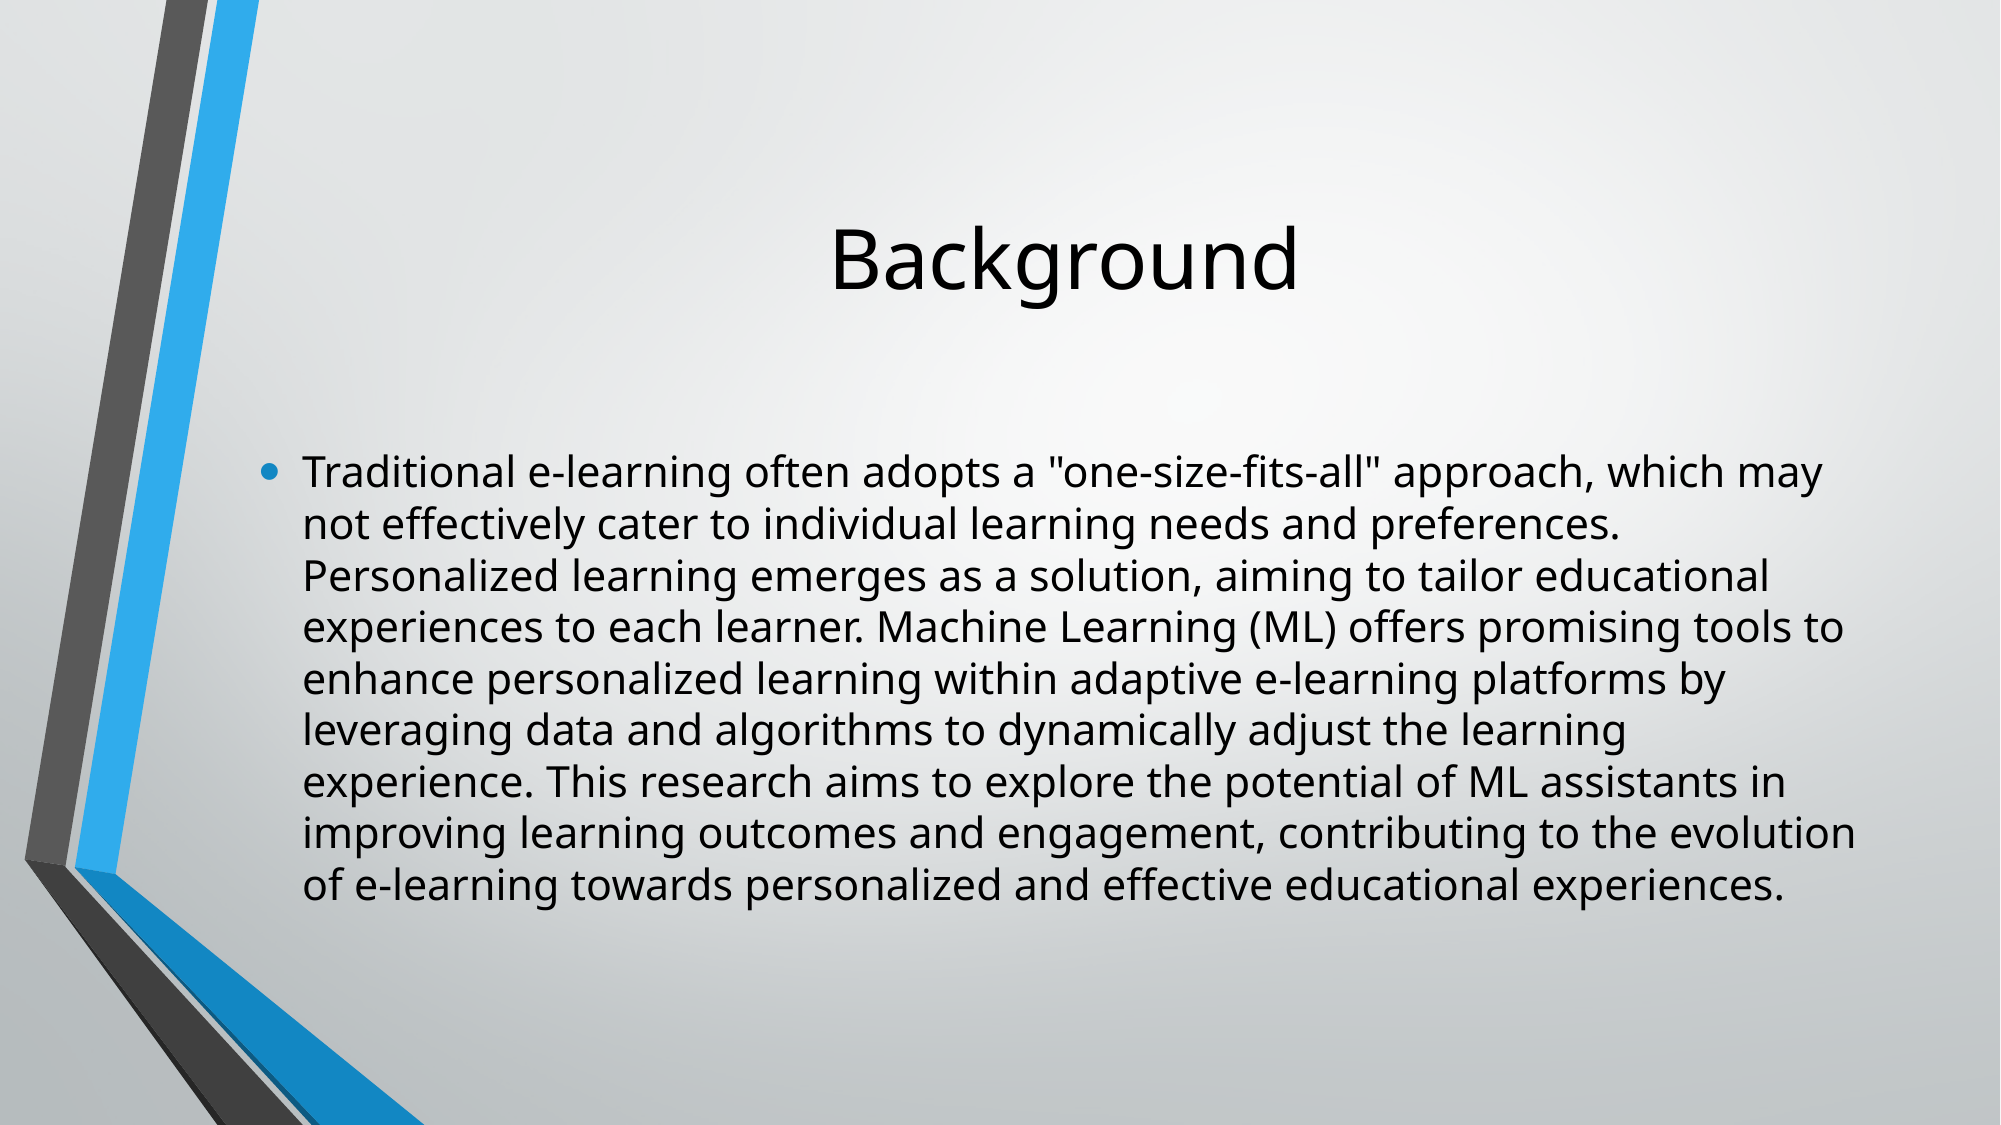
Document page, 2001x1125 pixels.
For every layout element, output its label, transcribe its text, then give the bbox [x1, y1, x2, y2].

list Traditional e-learning often adopts a "one-size-fits-all" approach, which may not effectively cater to individual learning needs and preferences. Personalized learning emerges as a solution, aiming to tailor educational experiences to each learner. Machine Learning (ML) offers promising tools to enhance personalized learning within adaptive e-learning platforms by leveraging data and algorithms to dynamically adjust the learning experience. This research aims to explore the potential of ML assistants in improving learning outcomes and engagement, contributing to the evolution of e-learning towards personalized and effective educational experiences. [243, 437, 1887, 950]
title Background [243, 112, 1887, 400]
